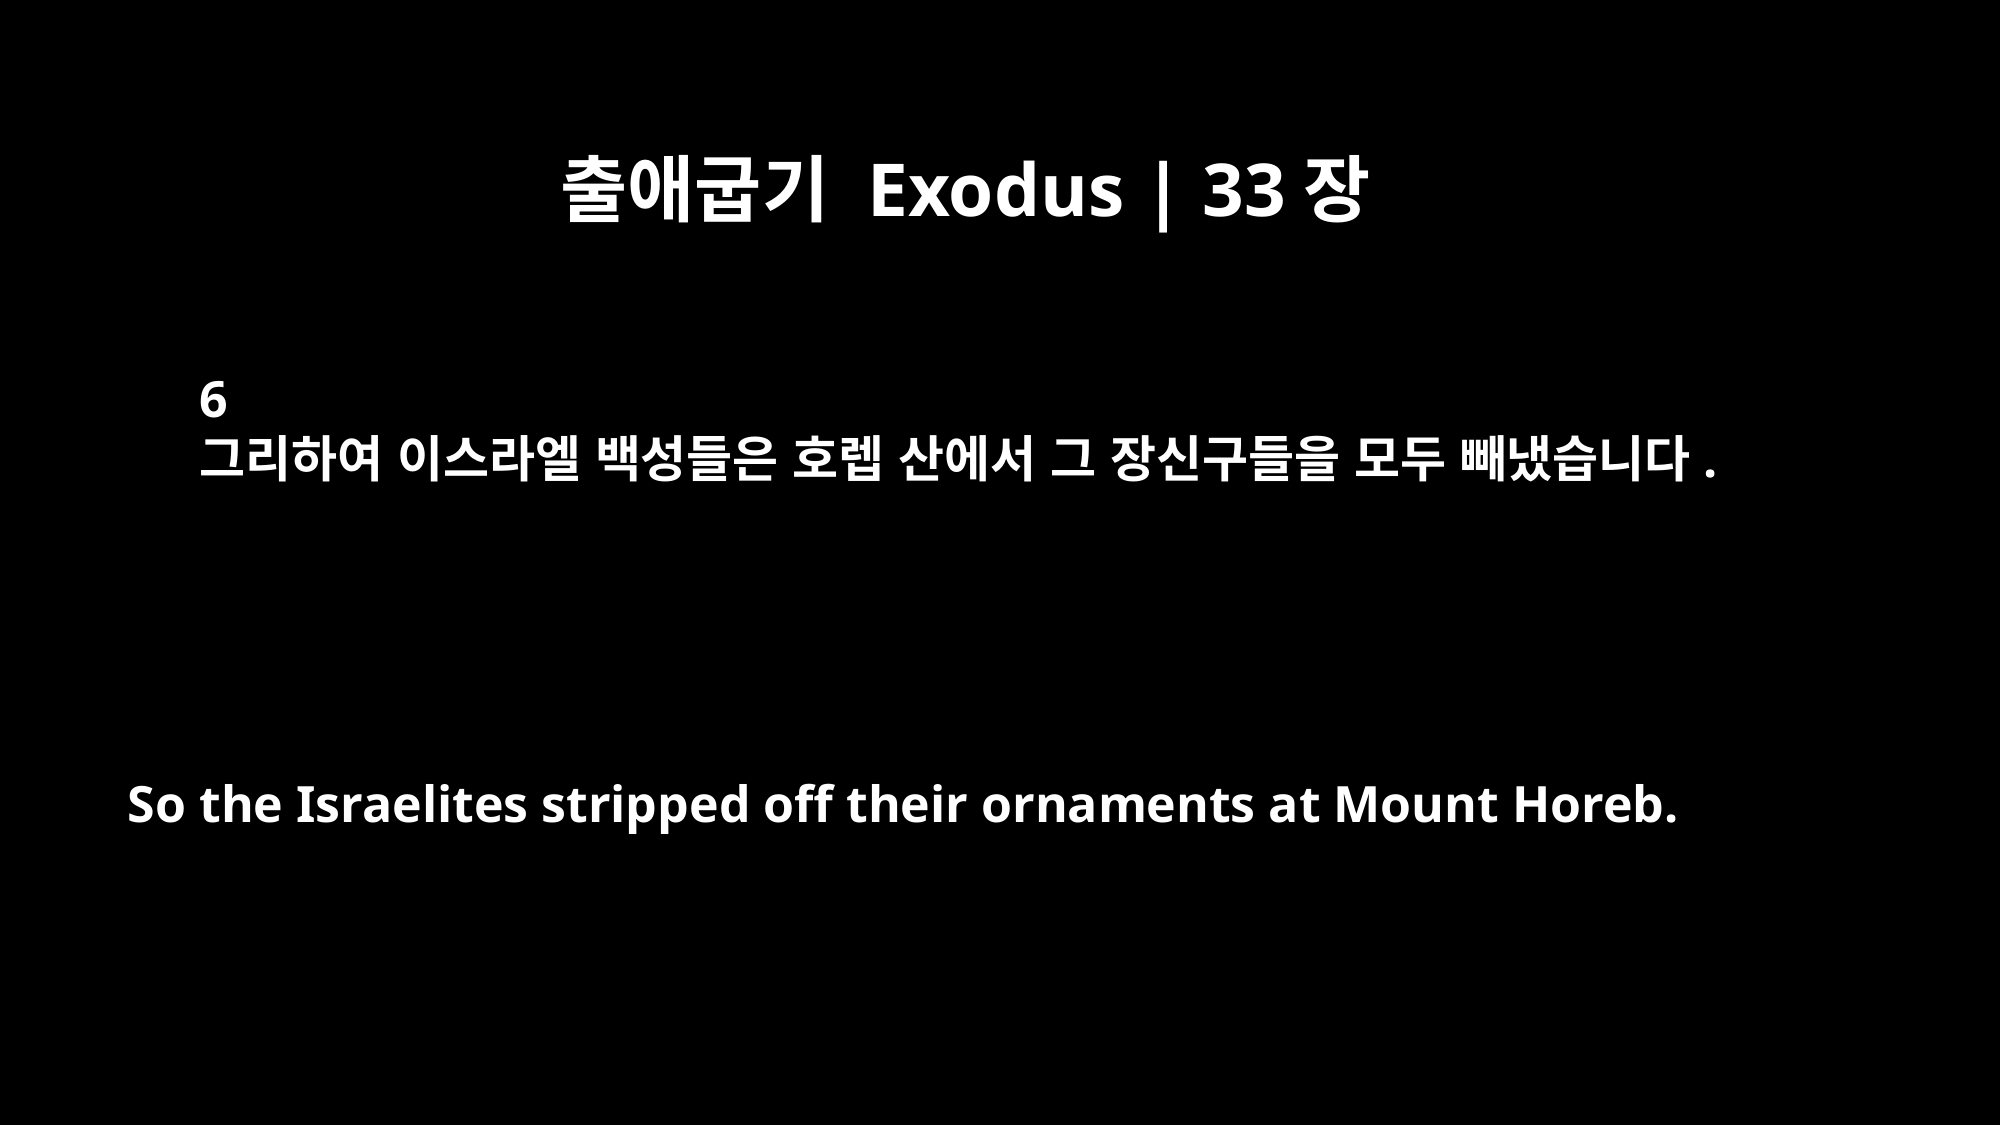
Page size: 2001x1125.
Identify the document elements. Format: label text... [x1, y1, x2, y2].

text_box So the Israelites stripped off their ornaments at Mount Horeb. [113, 764, 1695, 840]
text_box 출애굽기 Exodus | 33장 [545, 136, 1387, 239]
text_box 6 그리하여 이스라엘 백성들은 호렙 산에서 그 장신구들을 모두 빼냈습니다. [184, 359, 1733, 495]
